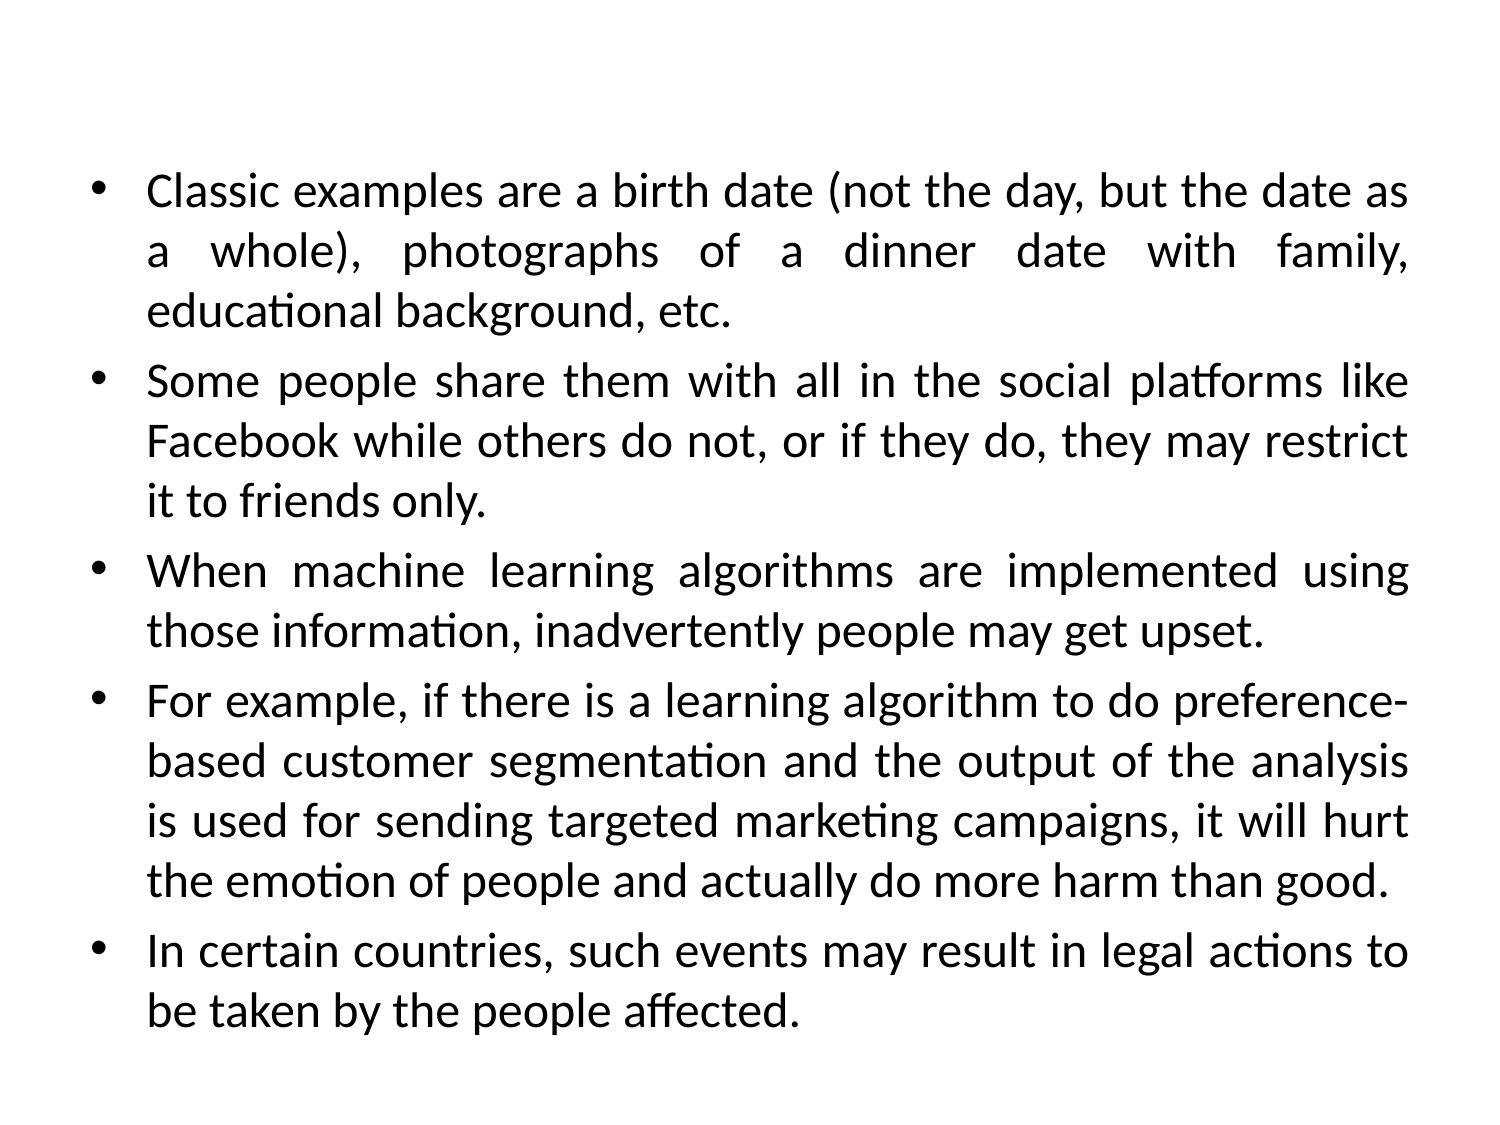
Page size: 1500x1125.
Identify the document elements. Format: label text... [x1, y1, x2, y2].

list Classic examples are a birth date (not the day, but the date as a whole), photographs of a dinner date with family, educational background, etc. Some people share them with all in the social platforms like Facebook while others do not, or if they do, they may restrict it to friends only. When machine learning algorithms are implemented using those information, inadvertently people may get upset. For example, if there is a learning algorithm to do preference-based customer segmentation and the output of the analysis is used for sending targeted marketing campaigns, it will hurt the emotion of people and actually do more harm than good. In certain countries, such events may result in legal actions to be taken by the people affected. [75, 149, 1425, 893]
